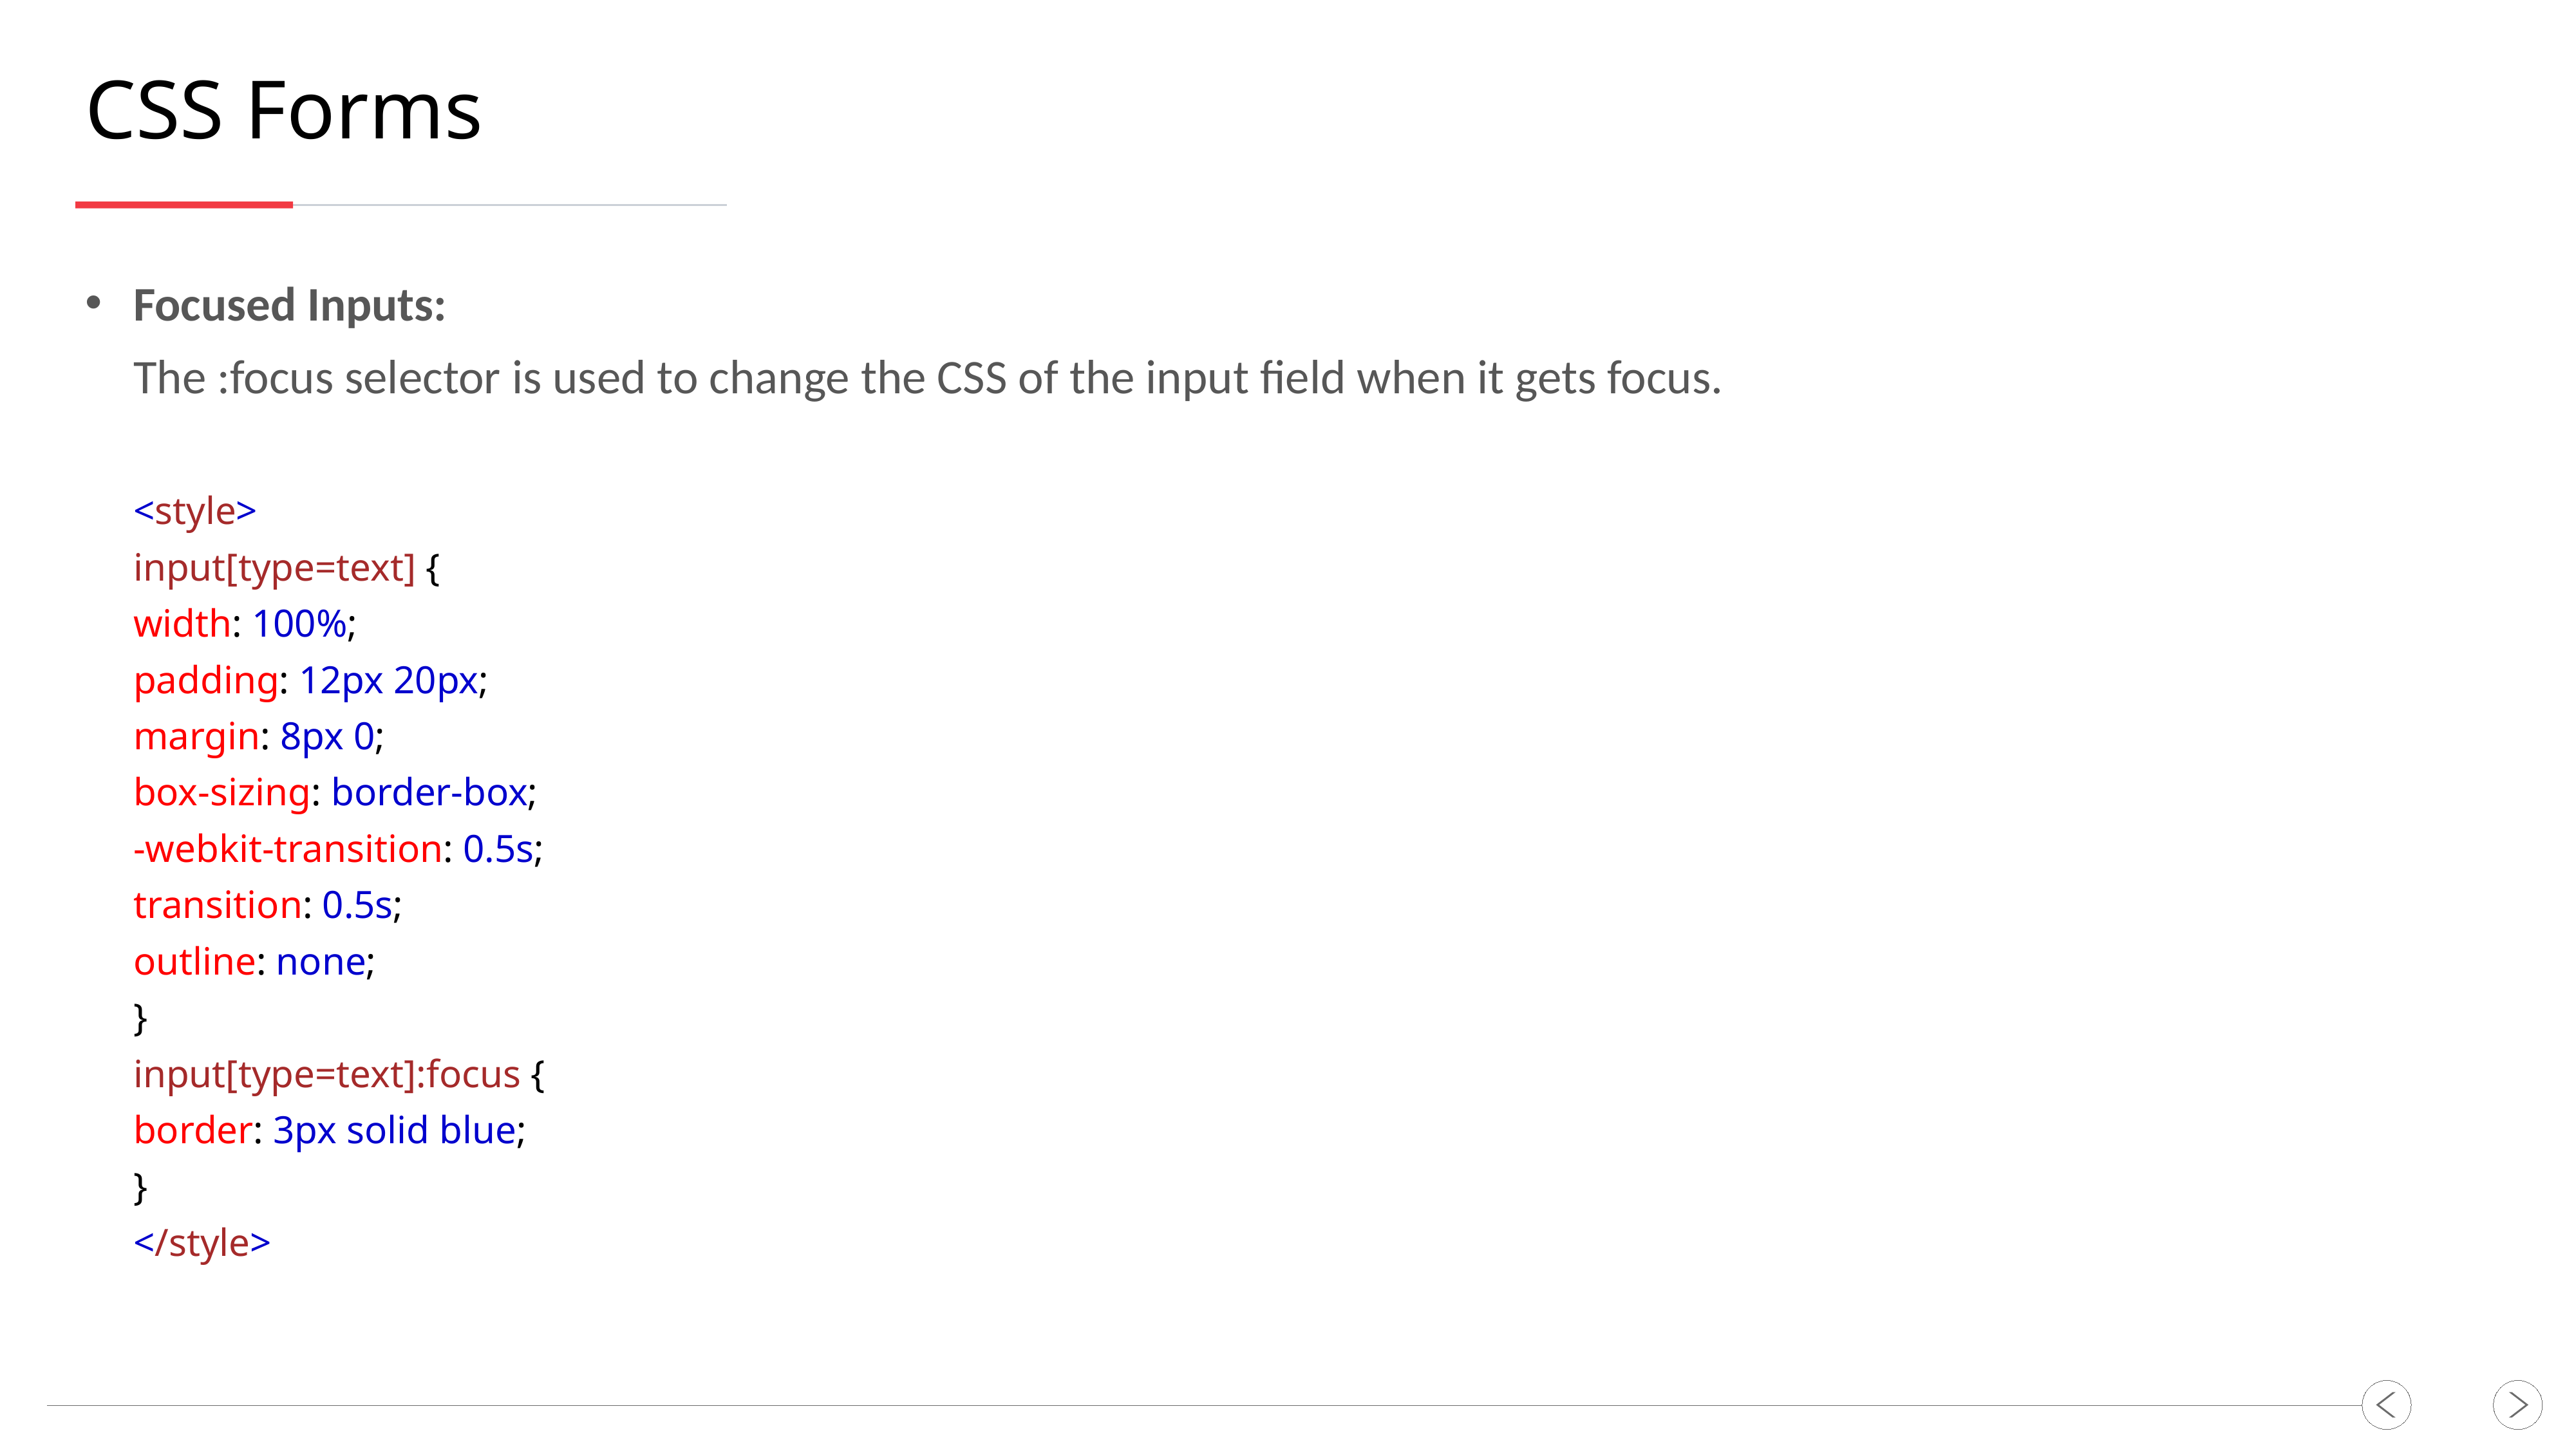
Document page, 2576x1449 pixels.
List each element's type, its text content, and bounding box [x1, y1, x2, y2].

list Focused Inputs: The :focus selector is used to change the CSS of the input field when it gets focus. <style> input[type=text] { width: 100%; padding: 12px 20px; margin: 8px 0; box-sizing: border-box; -webkit-transition: 0.5s; transition: 0.5s; outline: none; } input[type=text]:focus { border: 3px solid blue; } </style> [75, 253, 2329, 1304]
list CSS Forms [75, 56, 2496, 157]
